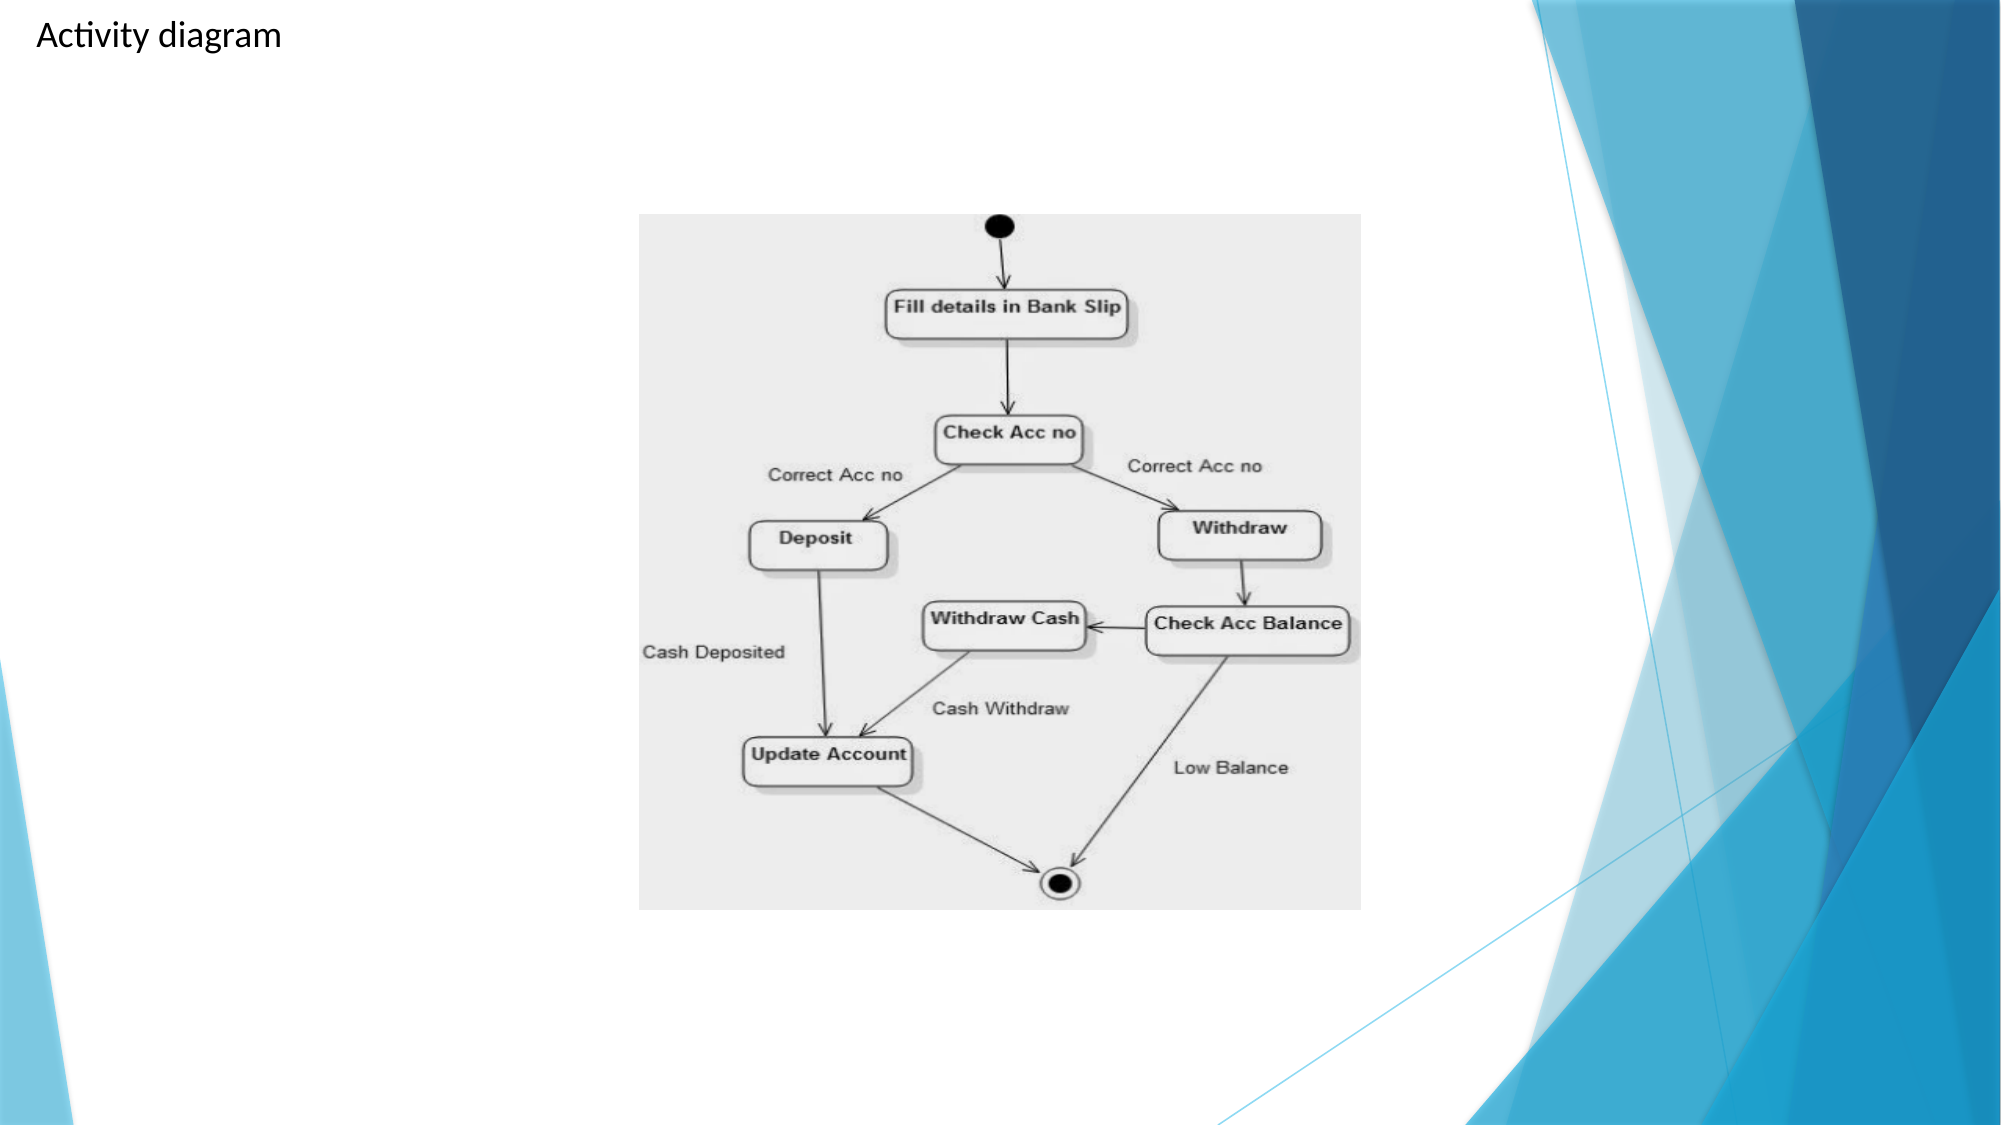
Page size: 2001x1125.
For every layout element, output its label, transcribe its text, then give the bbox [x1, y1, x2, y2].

picture [639, 214, 1361, 911]
text_box Activity diagram [21, 0, 1023, 63]
